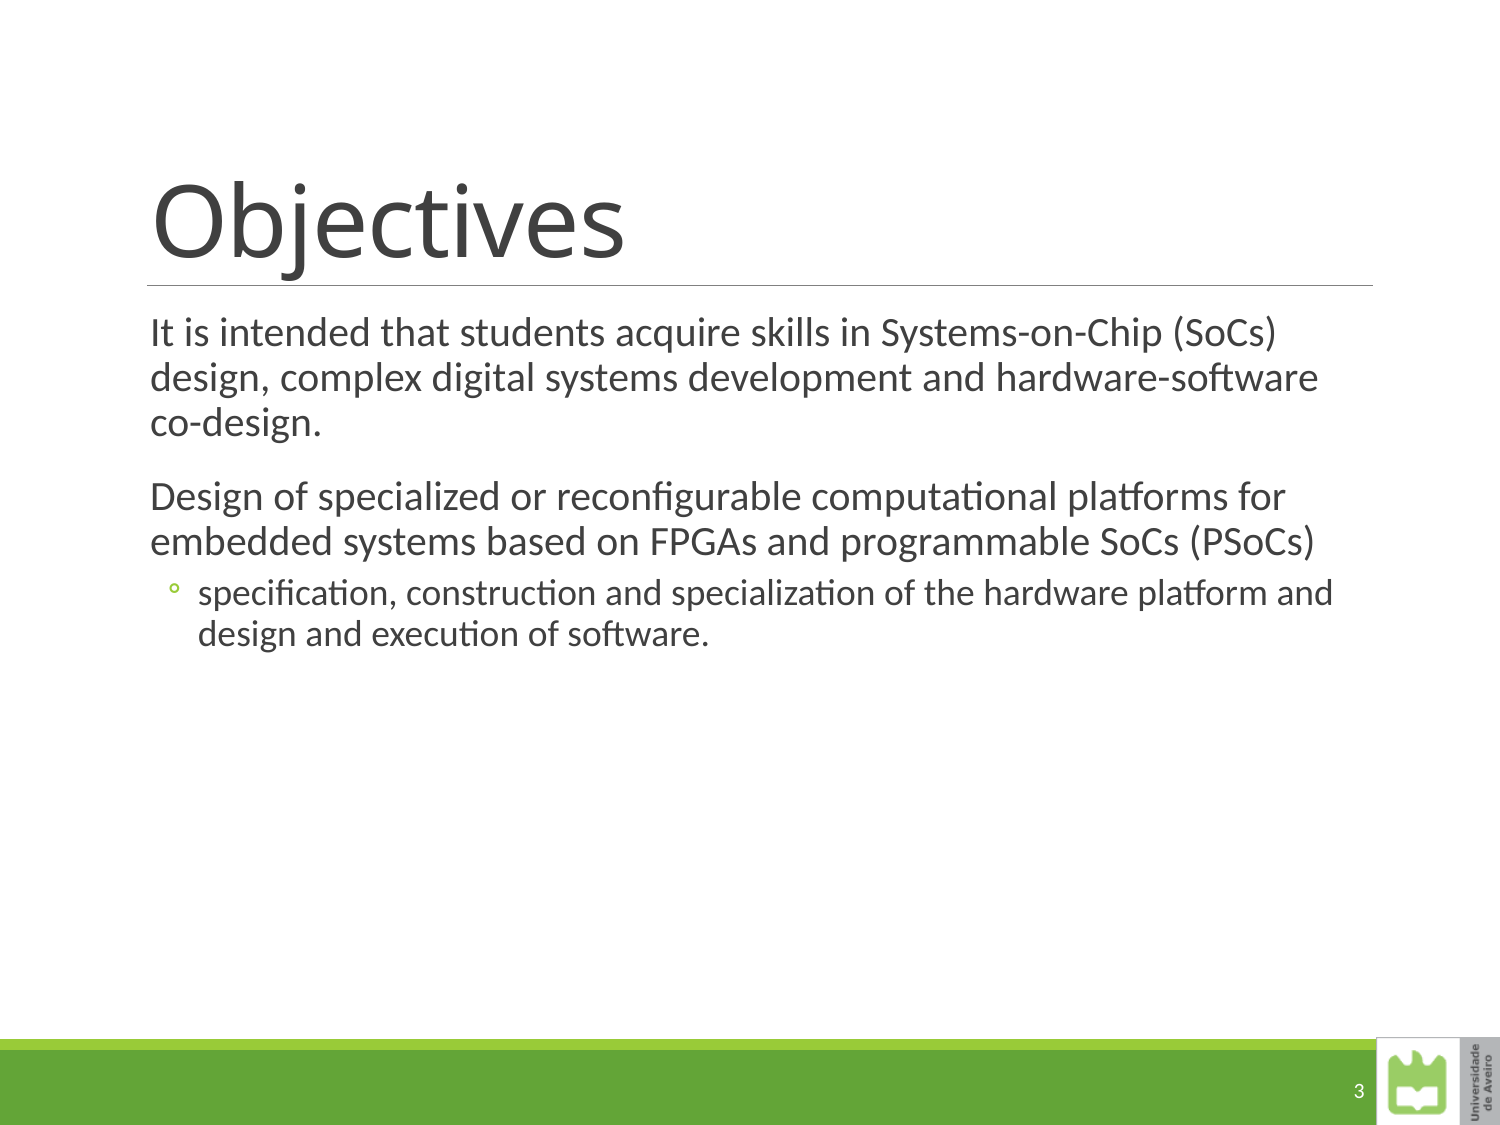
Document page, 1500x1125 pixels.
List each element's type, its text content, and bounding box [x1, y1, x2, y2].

title Objectives [135, 47, 1373, 285]
list It is intended that students acquire skills in Systems-on-Chip (SoCs) design, complex digital systems development and hardware-software co-design. Design of specialized or reconfigurable computational platforms for embedded systems based on FPGAs and programmable SoCs (PSoCs) specification, construction and specialization of the hardware platform and design and execution of software. [135, 302, 1373, 963]
slide_number 3 [1218, 1059, 1380, 1120]
picture [1376, 1037, 1500, 1125]
